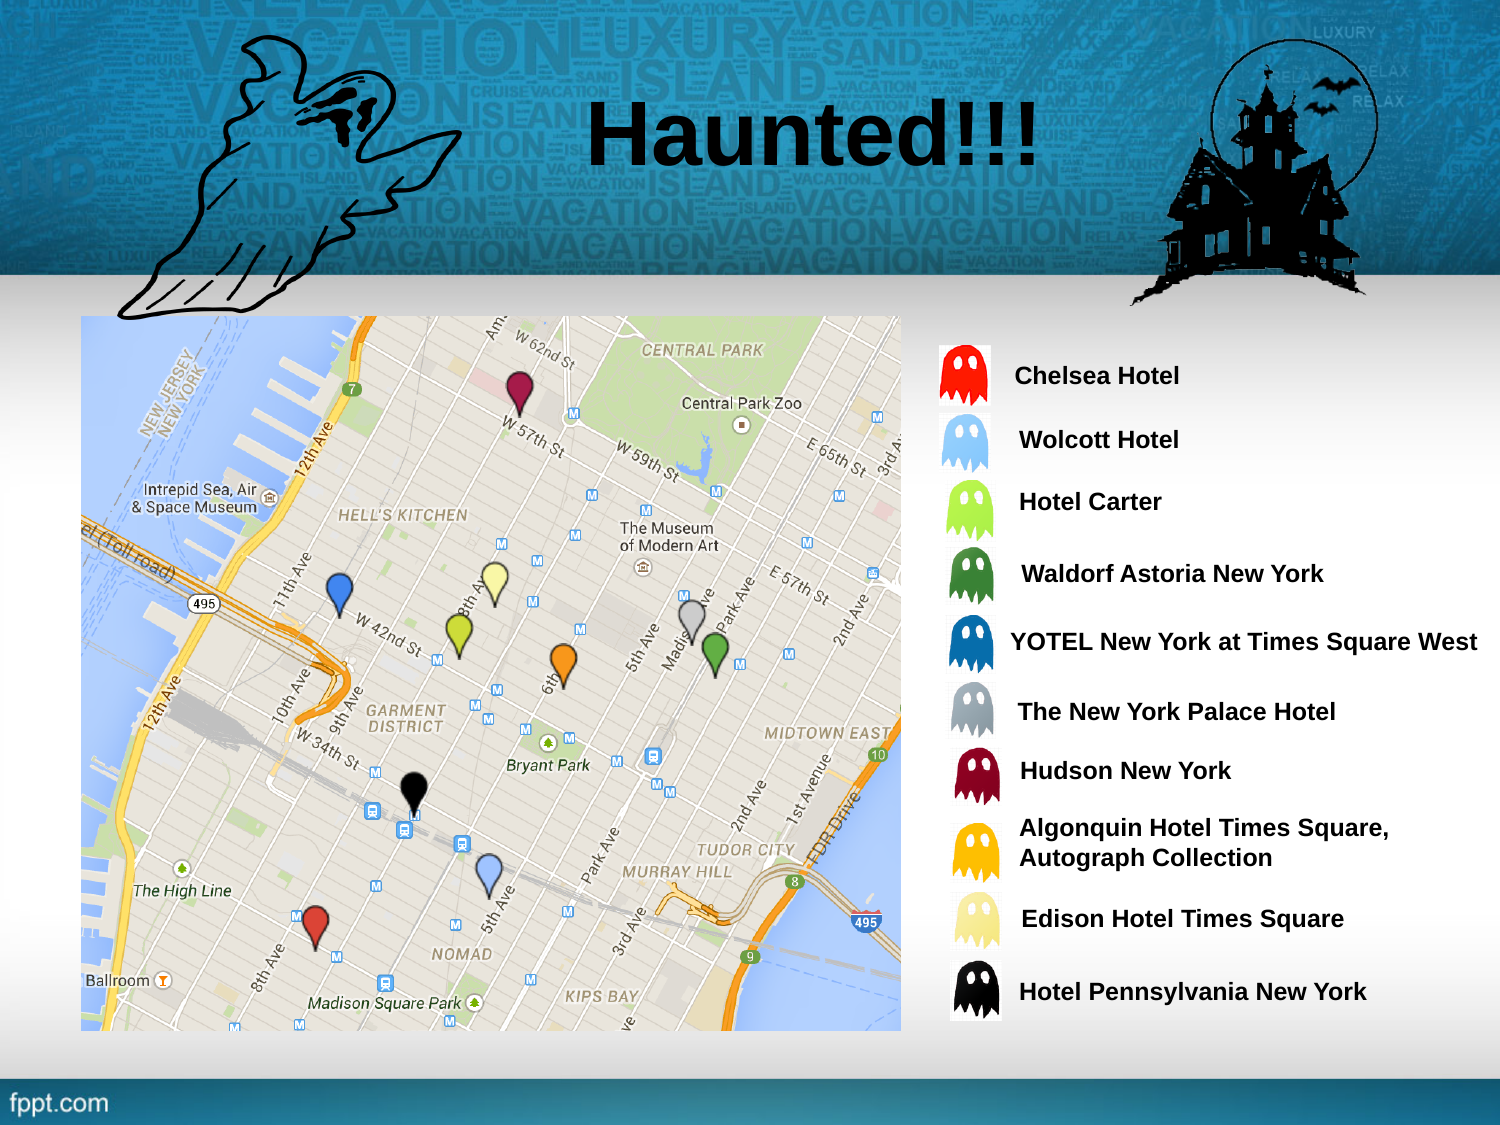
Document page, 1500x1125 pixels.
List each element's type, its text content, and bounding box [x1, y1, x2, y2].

text_box Waldorf Astoria New York [1006, 542, 1407, 604]
text_box Hotel Carter [1004, 472, 1252, 530]
text_box Algonquin Hotel Times Square, Autograph Collection [1004, 799, 1446, 883]
text_box Edison Hotel Times Square [1006, 887, 1368, 949]
picture [0, 0, 1500, 1125]
text_box YOTEL New York at Times Square West [995, 610, 1500, 667]
text_box Chelsea Hotel [999, 344, 1230, 406]
text_box The New York Palace Hotel [1002, 694, 1500, 727]
text_box Wolcott Hotel [1004, 408, 1219, 469]
title Haunted!!! [462, 34, 1123, 223]
text_box Hotel Pennsylvania New York [1005, 962, 1446, 1019]
text_box Hudson New York [1005, 739, 1345, 796]
